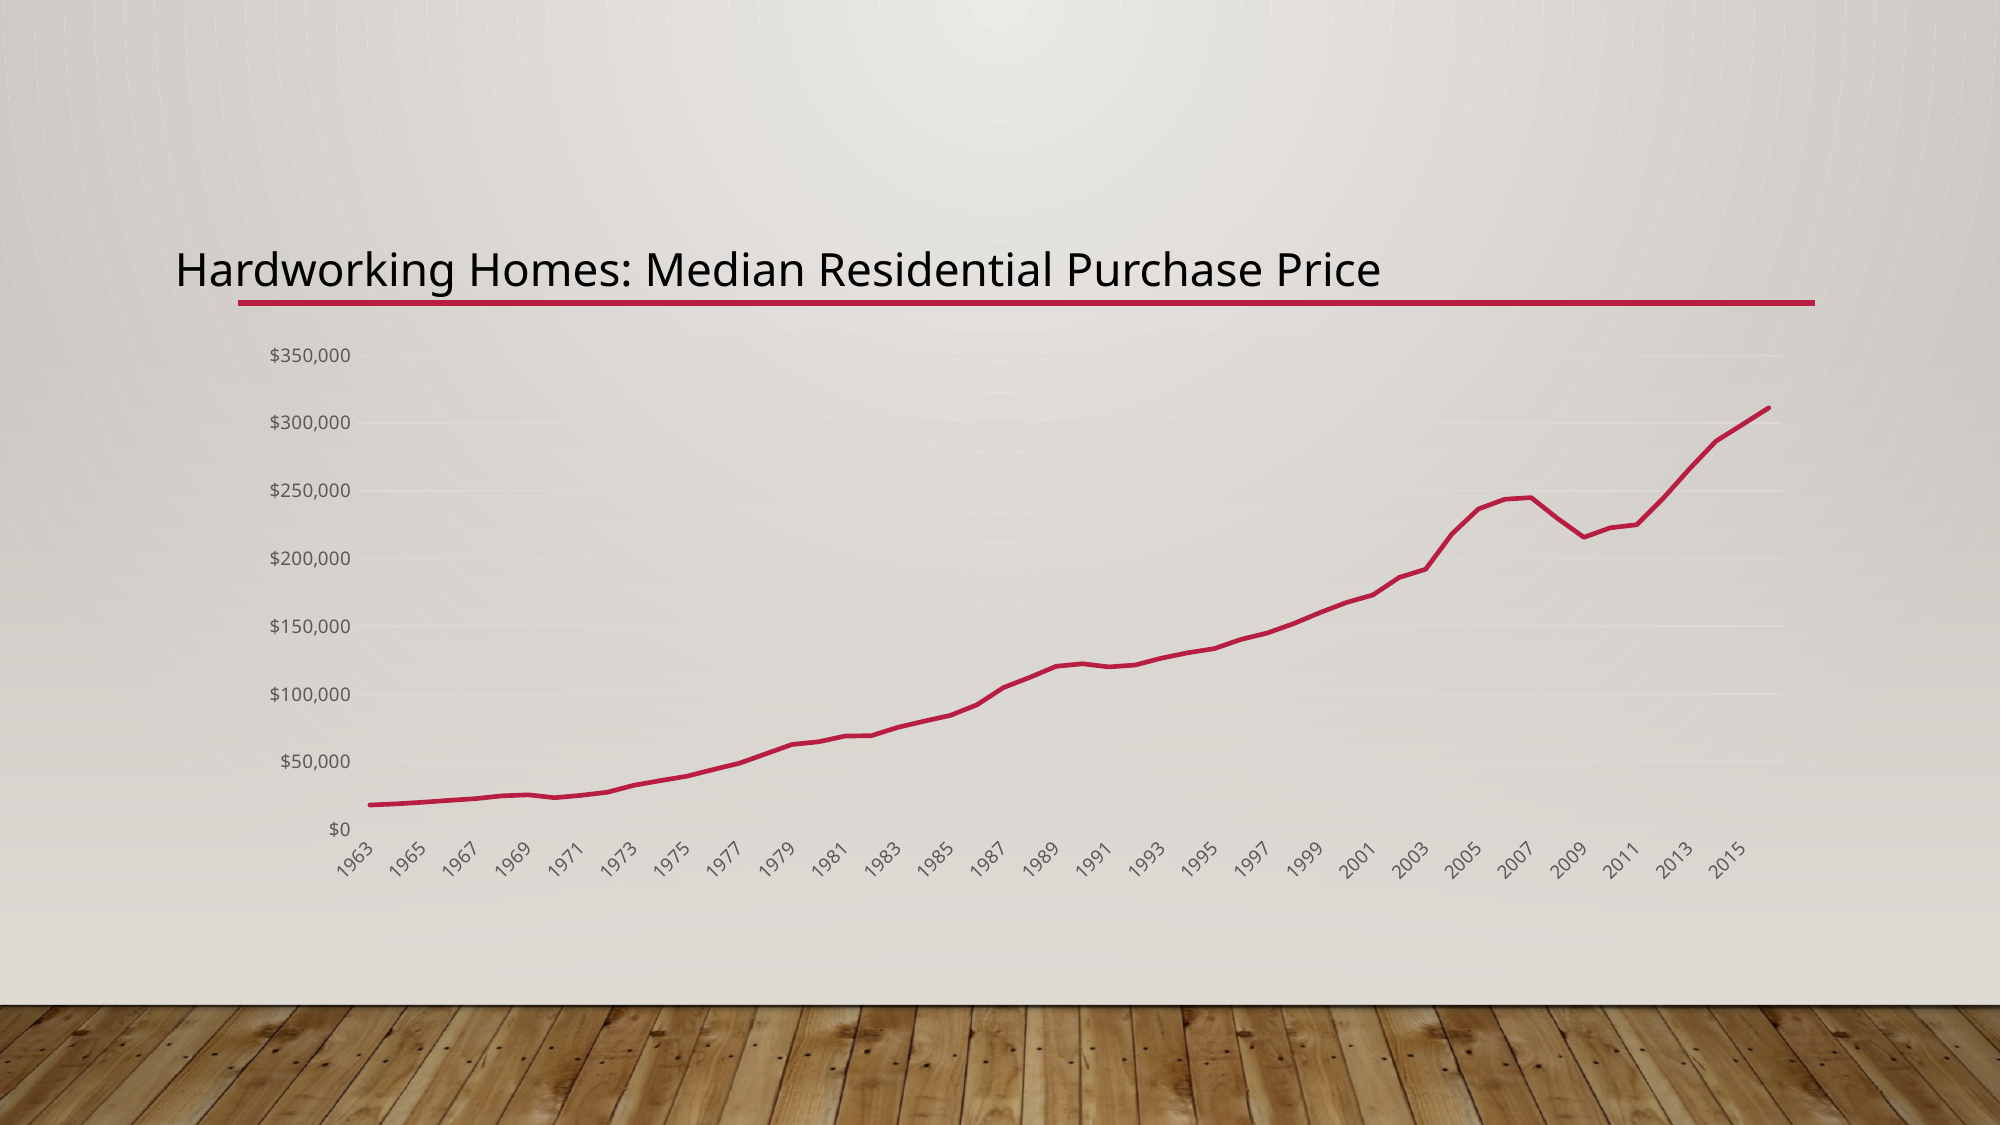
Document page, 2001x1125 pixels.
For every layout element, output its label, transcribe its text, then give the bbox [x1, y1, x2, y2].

text_box Hardworking Homes: Median Residential Purchase Price [160, 233, 1397, 304]
chart [237, 330, 1814, 897]
picture [0, 1005, 2000, 1125]
